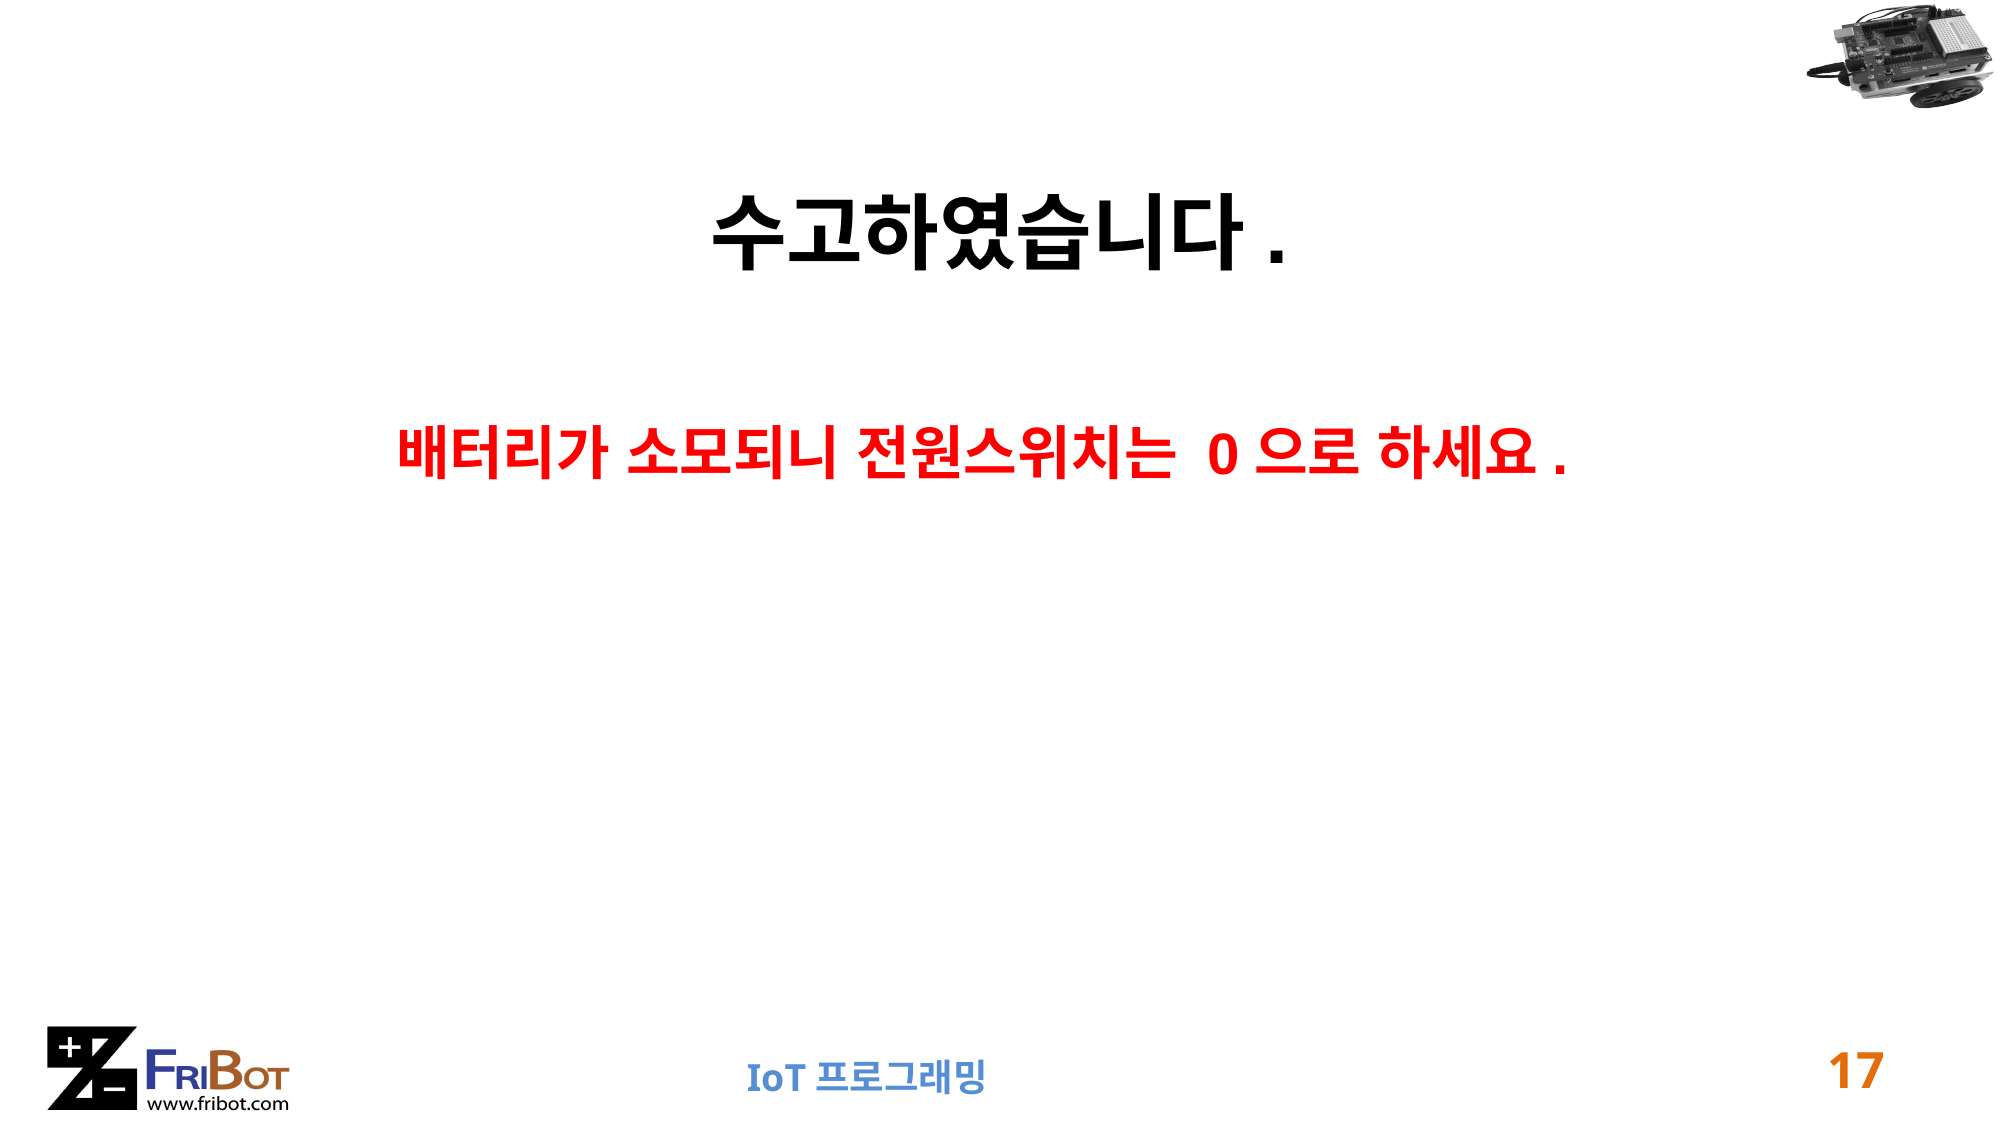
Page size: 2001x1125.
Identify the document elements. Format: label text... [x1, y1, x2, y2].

picture [46, 1025, 291, 1111]
text_box 배터리가 소모되니 전원스위치는 0으로 하세요. [314, 408, 1650, 494]
slide_number 17 [1433, 1042, 1900, 1103]
text_box 수고하였습니다. [331, 172, 1667, 288]
